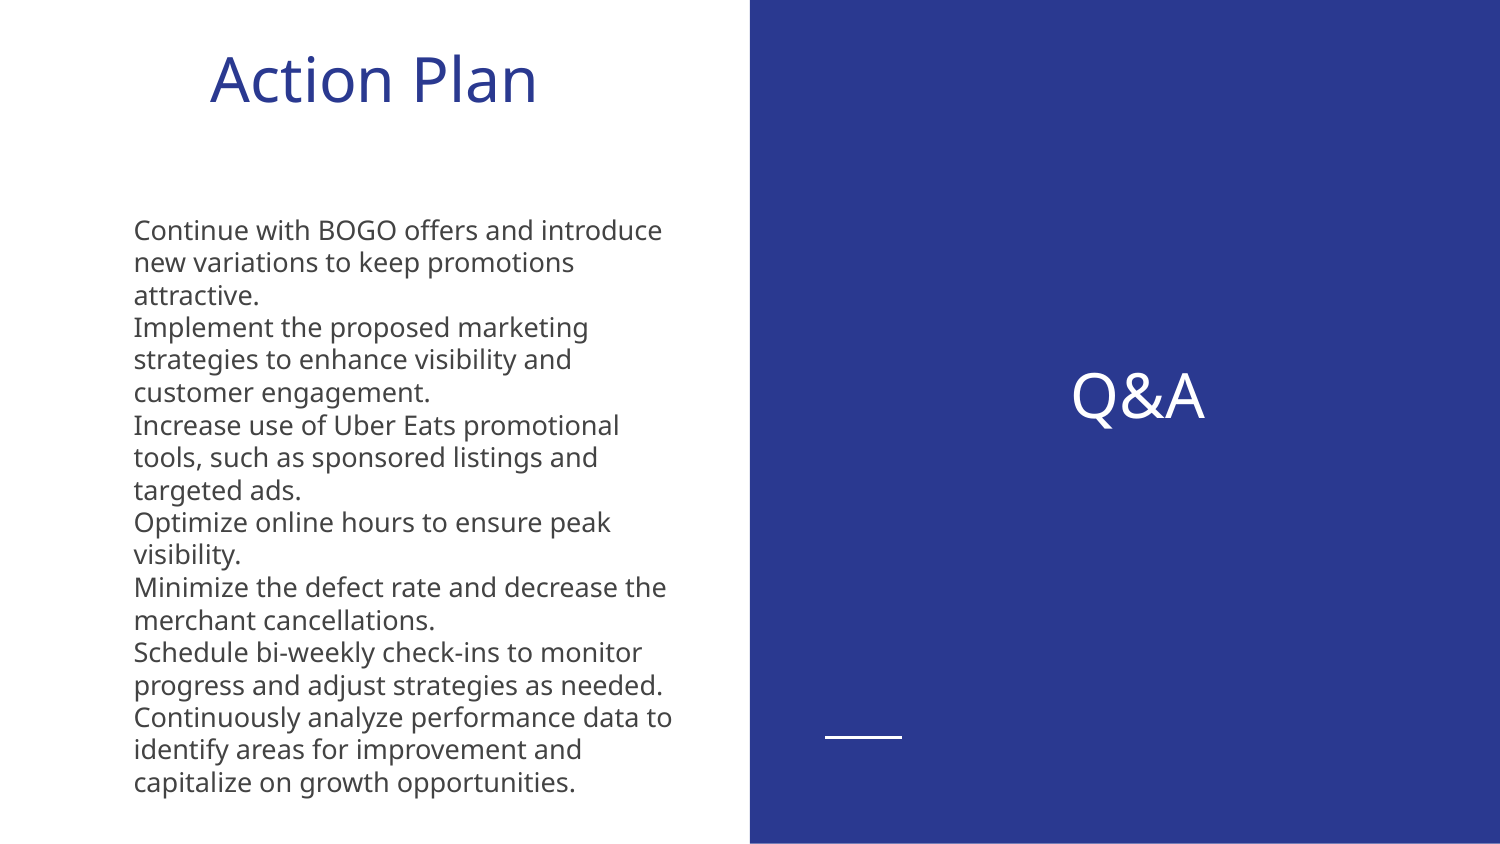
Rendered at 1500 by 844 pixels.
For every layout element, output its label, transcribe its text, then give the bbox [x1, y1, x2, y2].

text_box Action Plan [129, 24, 622, 130]
subtitle Continue with BOGO offers and introduce new variations to keep promotions attractive. Implement the proposed marketing strategies to enhance visibility and customer engagement. Increase use of Uber Eats promotional tools, such as sponsored listings and targeted ads. Optimize online hours to ensure peak visibility. Minimize the defect rate and decrease the merchant cancellations. Schedule bi-weekly check-ins to monitor progress and adjust strategies as needed. Continuously analyze performance data to identify areas for improvement and capitalize on growth opportunities. [43, 198, 708, 844]
text_box Q&A [892, 341, 1385, 446]
